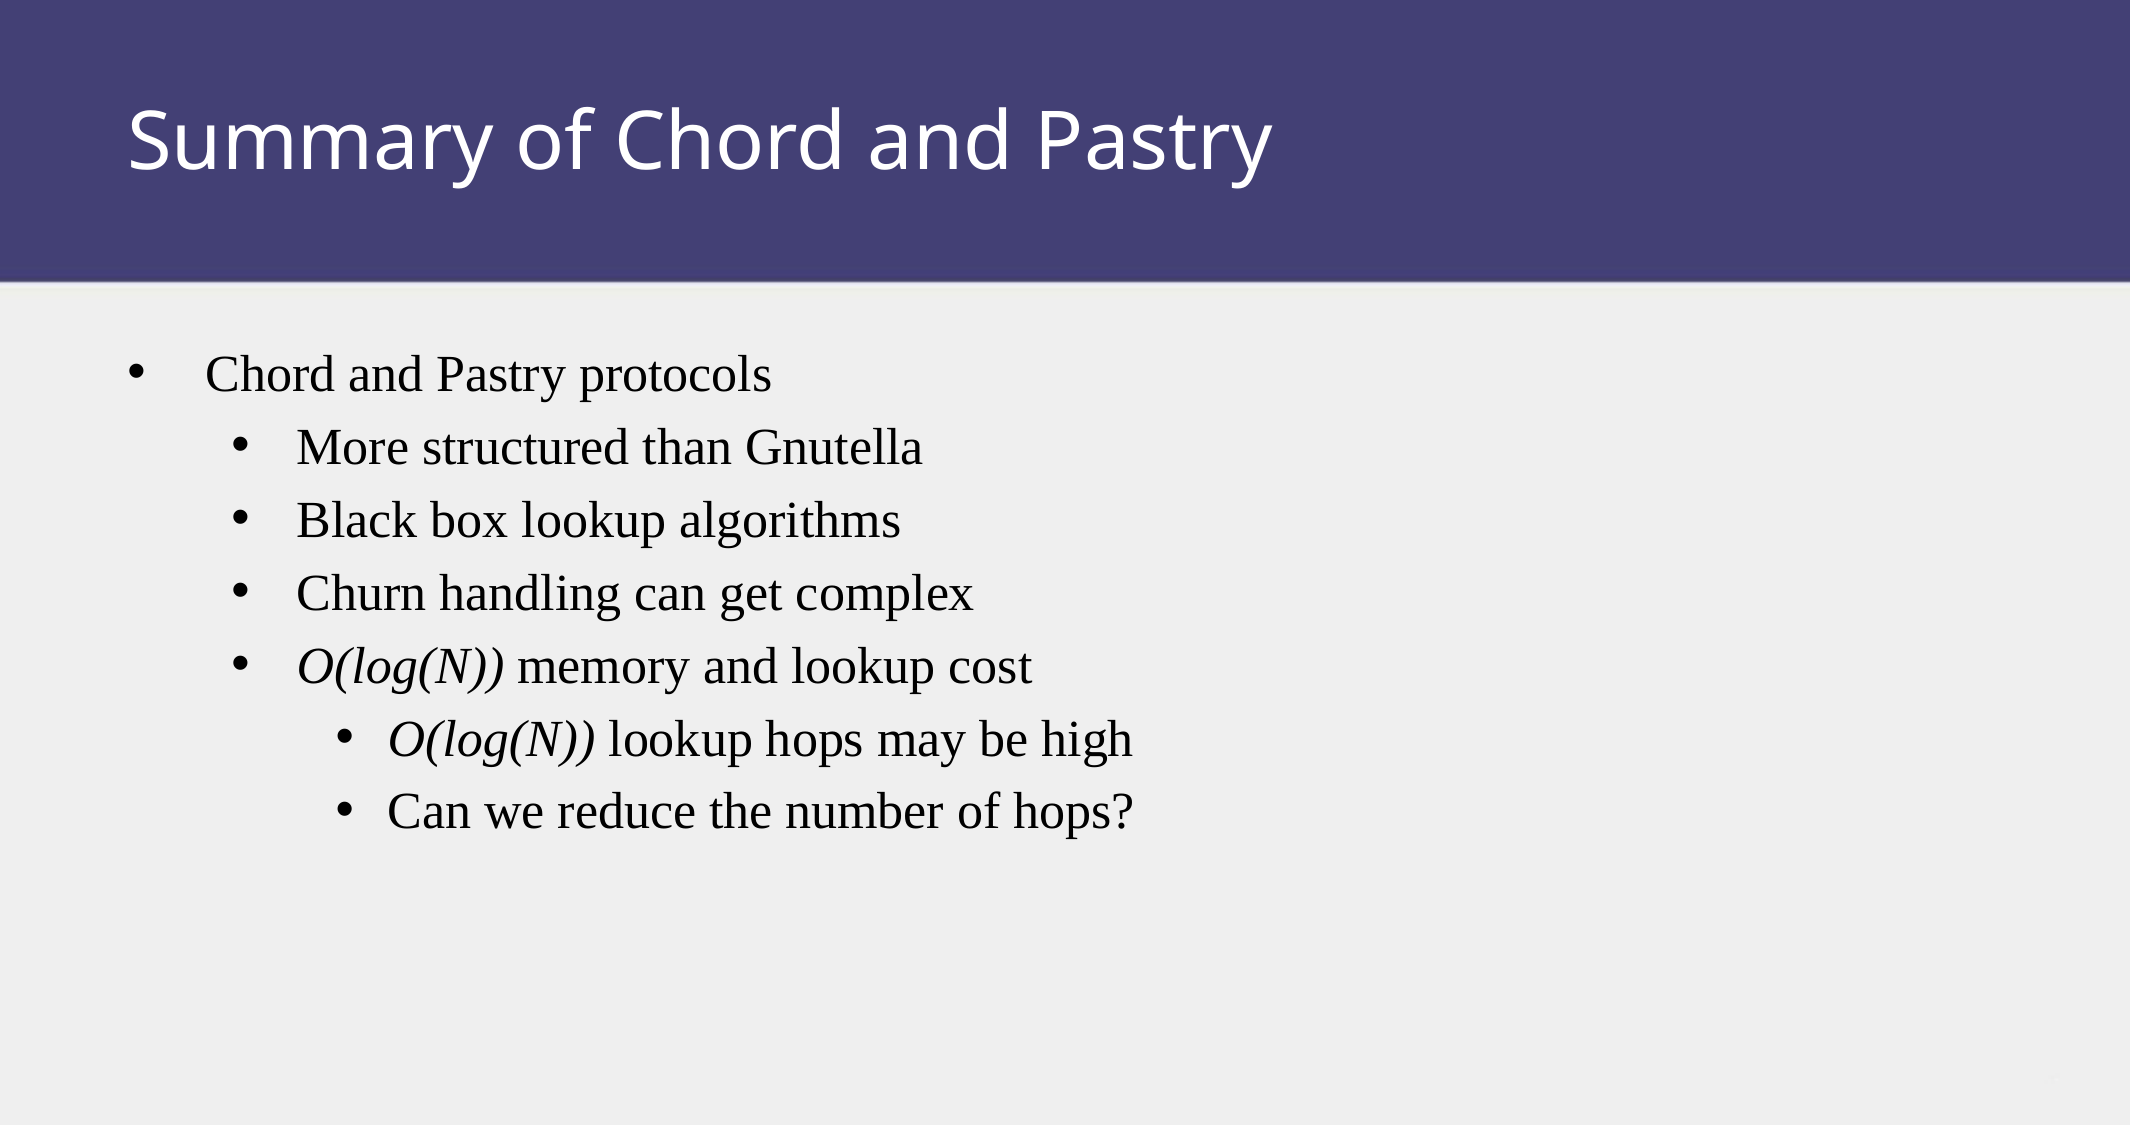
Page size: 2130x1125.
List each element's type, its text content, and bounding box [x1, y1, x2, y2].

list Chord and Pastry protocols More structured than Gnutella Black box lookup algorithms Churn handling can get complex O(log(N)) memory and lookup cost O(log(N)) lookup hops may be high Can we reduce the number of hops? [106, 329, 1261, 1030]
picture [0, 0, 2130, 1125]
title Summary of Chord and Pastry [106, 45, 2059, 230]
